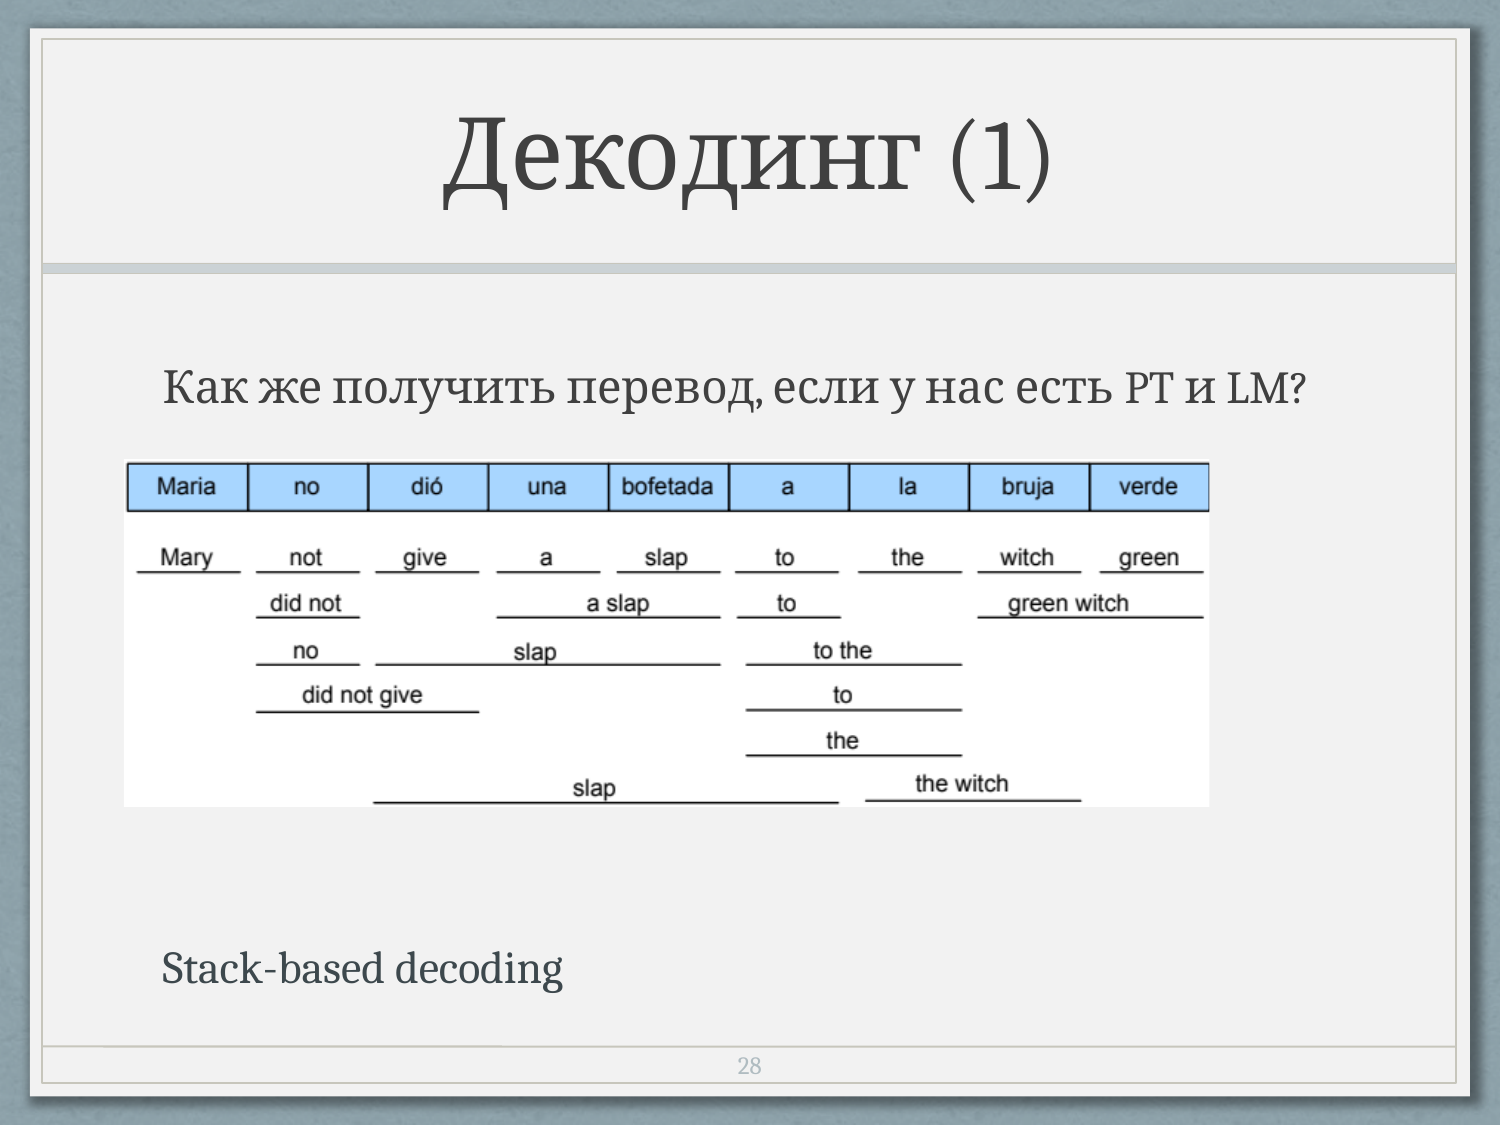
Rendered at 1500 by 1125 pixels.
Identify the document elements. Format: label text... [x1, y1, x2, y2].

picture [123, 458, 1210, 808]
slide_number 27 [687, 1042, 813, 1088]
title Декодинг (1) [147, 40, 1353, 260]
list Как же получить перевод, если у нас есть PT и LM? Stack-based decoding [147, 350, 1353, 995]
